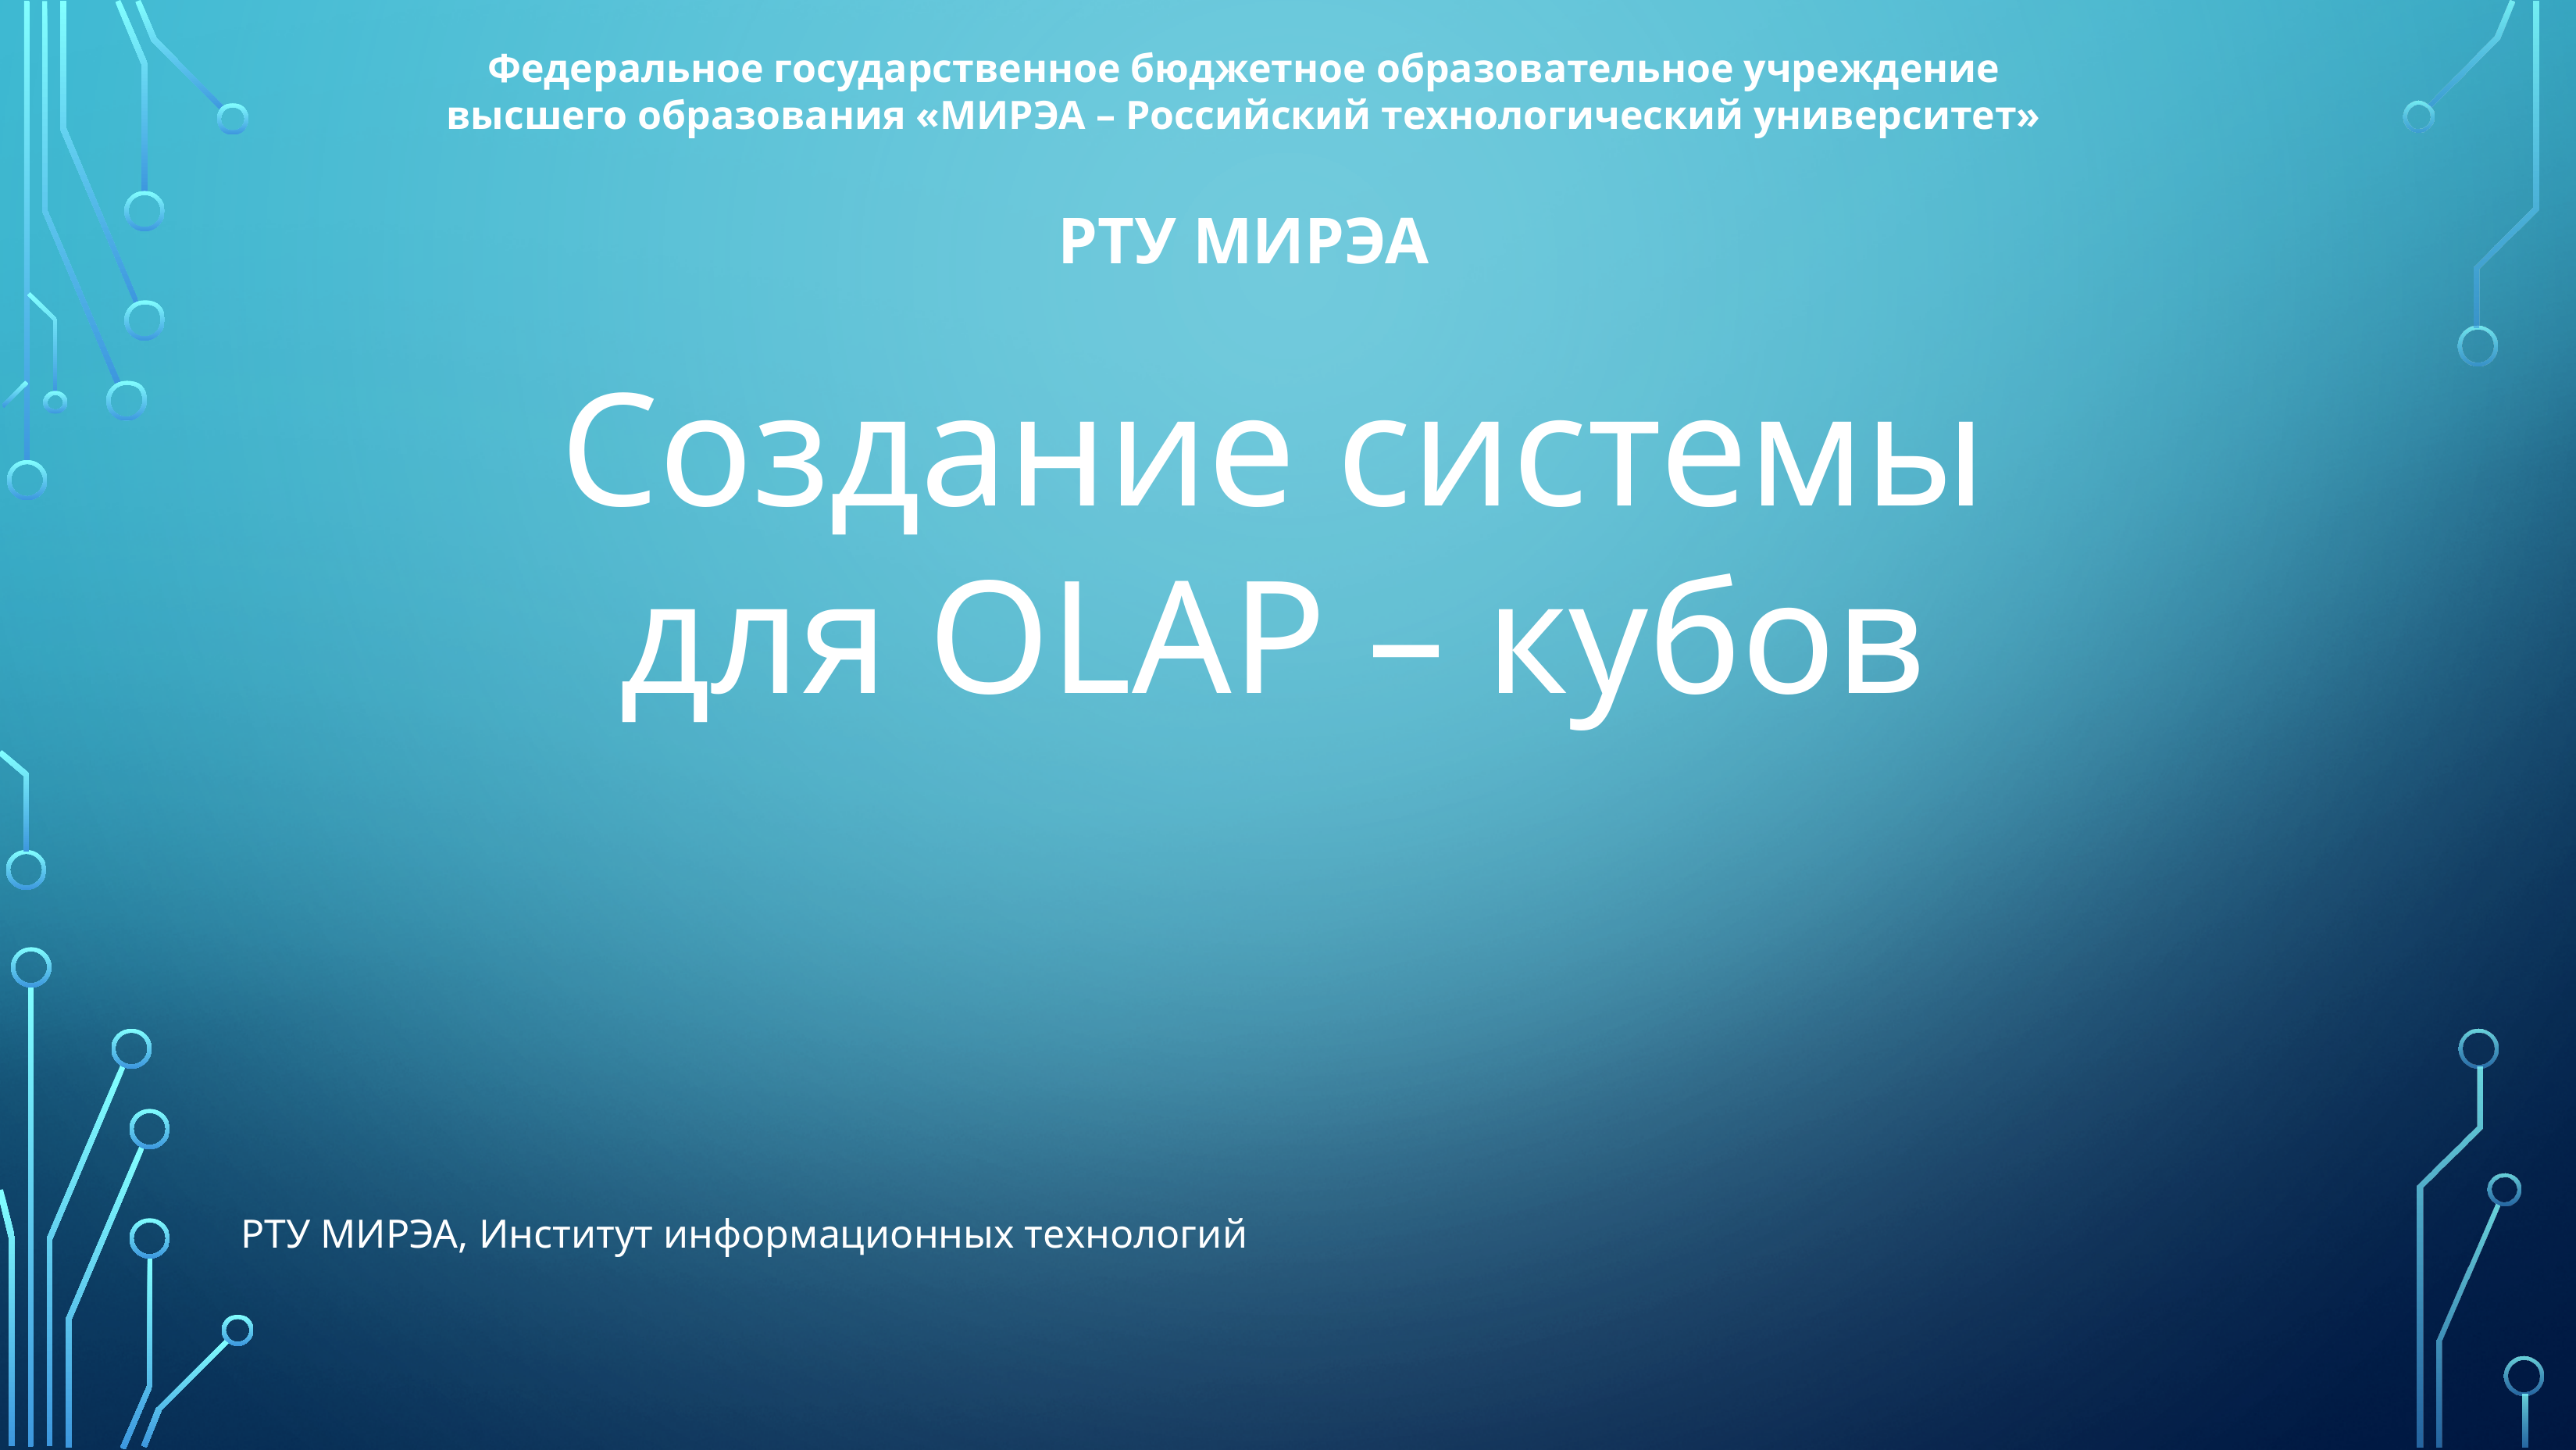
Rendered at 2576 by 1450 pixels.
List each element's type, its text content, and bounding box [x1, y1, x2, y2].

text_box РТУ МИРЭА [726, 197, 1761, 277]
text_box Федеральное государственное бюджетное образовательное учреждение высшего образования «МИРЭА – Российский технологический университет» [434, 38, 2053, 144]
text_box РТУ МИРЭА, Институт информационных технологий [229, 1203, 1270, 1262]
text_box Создание системы для OLAP – кубов [365, 344, 2123, 730]
